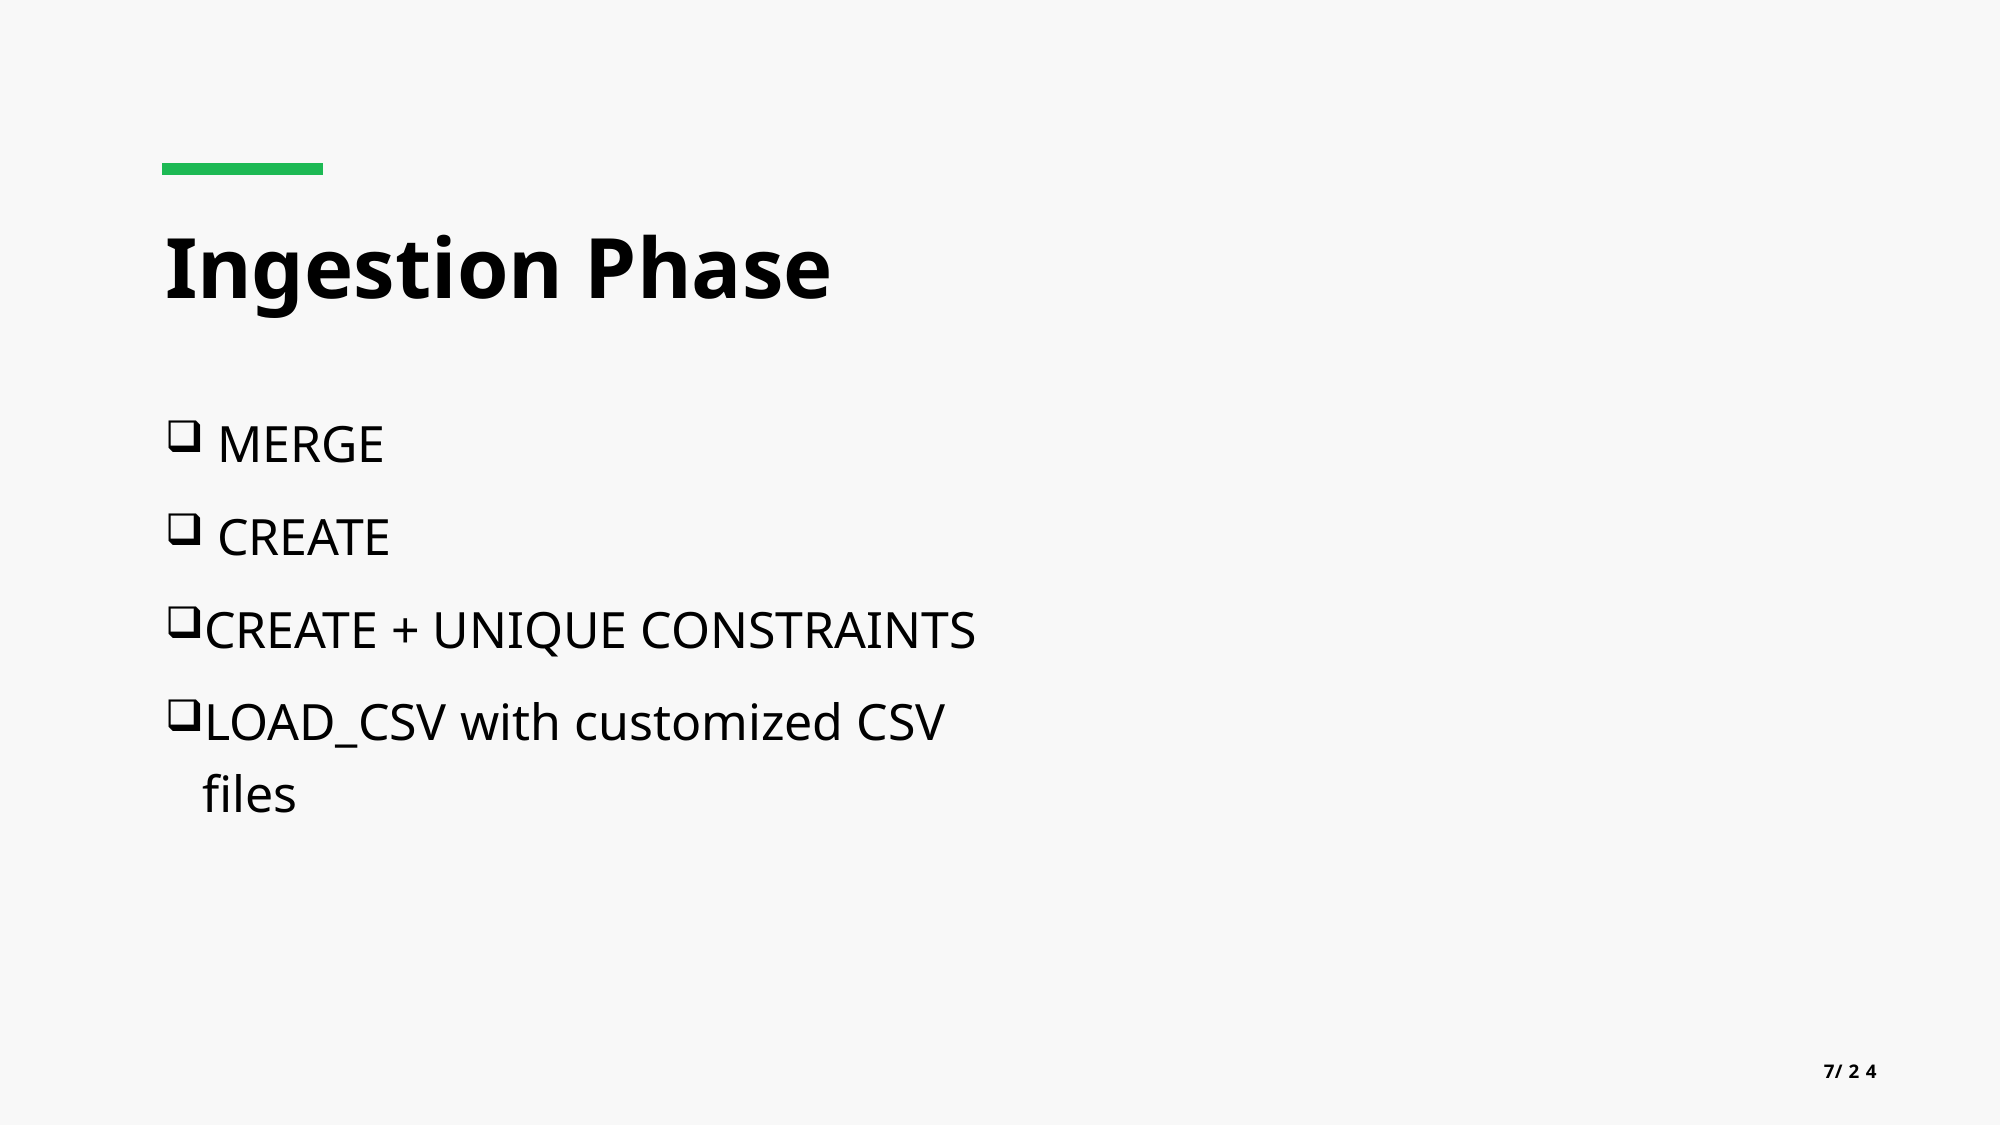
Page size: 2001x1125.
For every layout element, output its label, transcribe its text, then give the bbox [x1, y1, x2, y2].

title Ingestion Phase [150, 207, 1000, 331]
slide_number 7/24 [1772, 1042, 1892, 1103]
list MERGE CREATE CREATE + UNIQUE CONSTRAINTS LOAD_CSV with customized CSV files [150, 392, 1000, 983]
